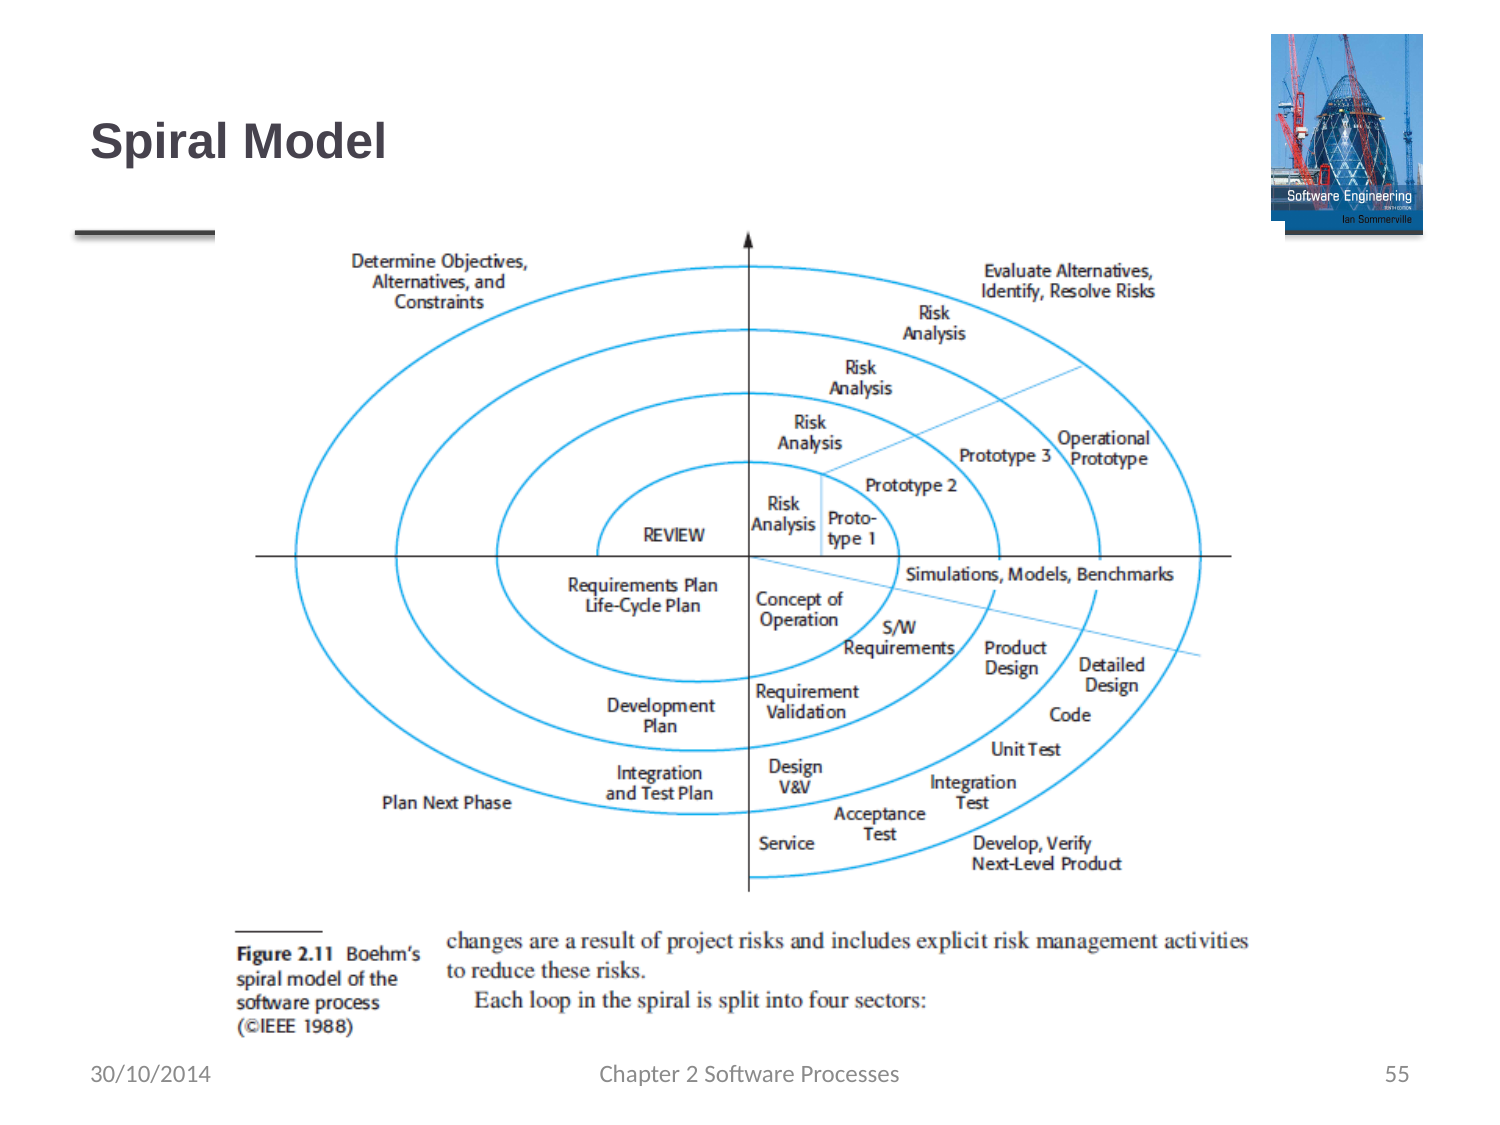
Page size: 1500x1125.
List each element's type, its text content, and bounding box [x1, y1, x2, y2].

title Spiral Model [74, 44, 1272, 233]
footer Chapter 2 Software Processes [512, 1054, 988, 1103]
slide_number 55 [1074, 1042, 1425, 1103]
picture [215, 34, 1423, 1047]
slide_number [75, 1042, 425, 1103]
